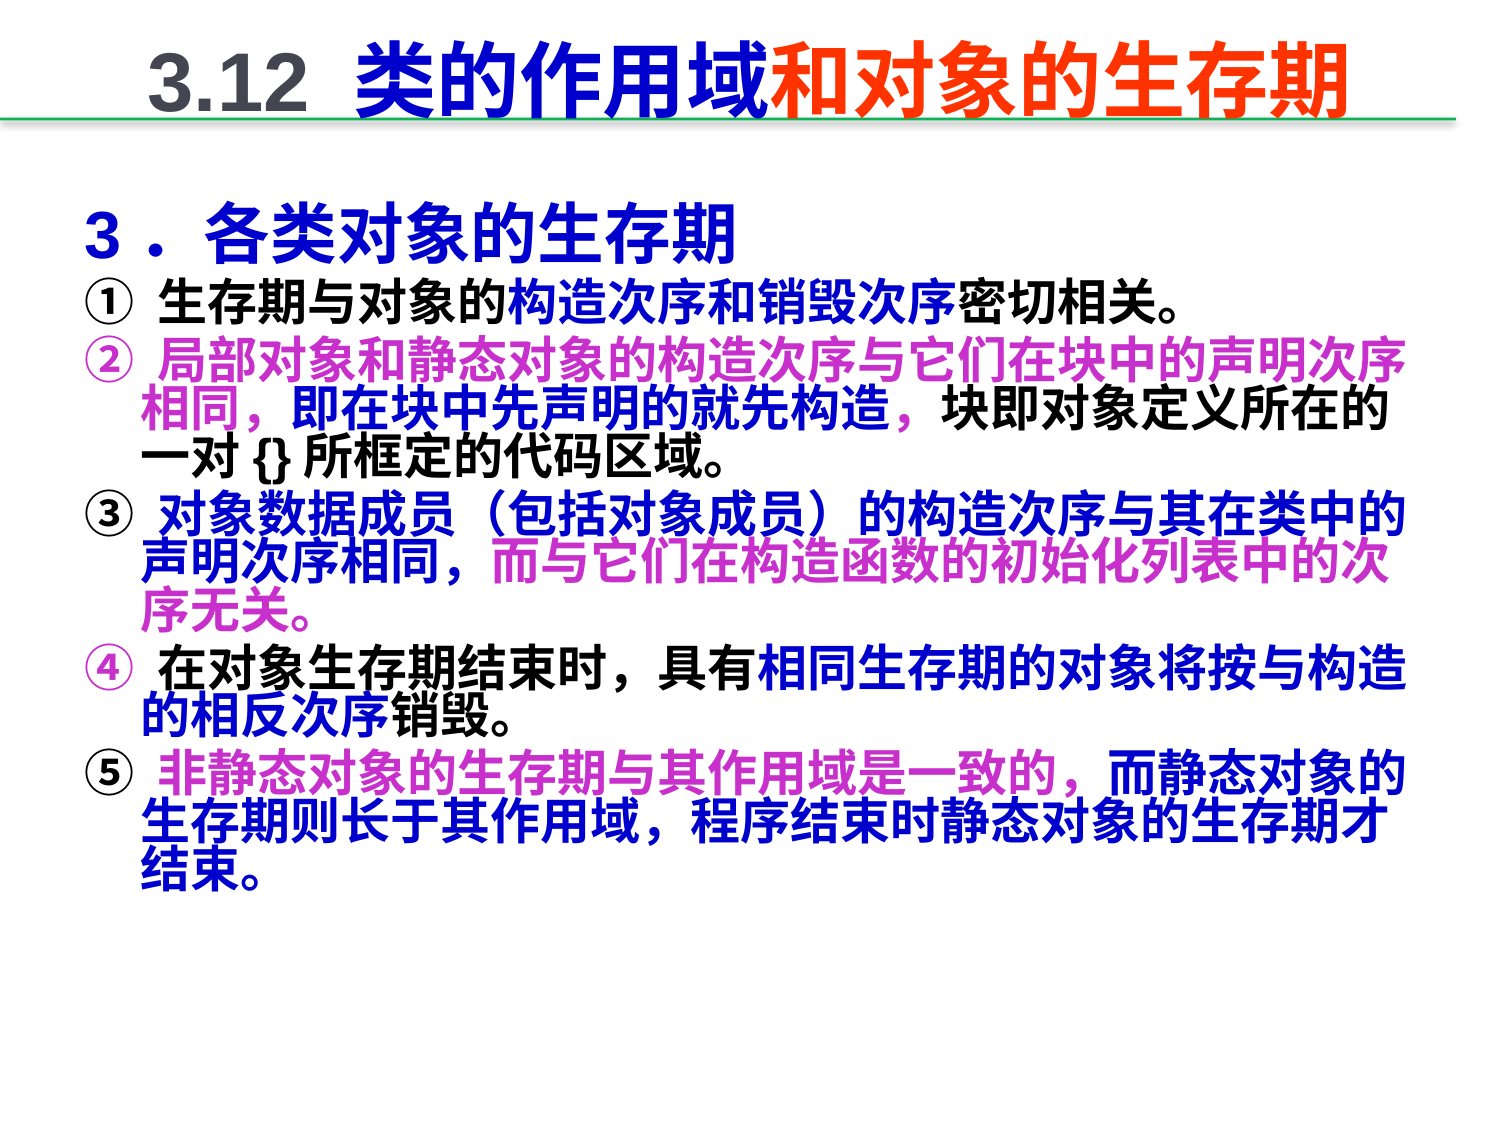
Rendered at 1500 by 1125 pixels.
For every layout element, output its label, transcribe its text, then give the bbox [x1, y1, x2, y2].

list 3．各类对象的生存期 ① 生存期与对象的构造次序和销毁次序密切相关。 ② 局部对象和静态对象的构造次序与它们在块中的声明次序相同，即在块中先声明的就先构造，块即对象定义所在的一对{}所框定的代码区域。 ③ 对象数据成员（包括对象成员）的构造次序与其在类中的声明次序相同，而与它们在构造函数的初始化列表中的次序无关。 ④ 在对象生存期结束时，具有相同生存期的对象将按与构造的相反次序销毁。 ⑤ 非静态对象的生存期与其作用域是一致的，而静态对象的生存期则长于其作用域，程序结束时静态对象的生存期才结束。 [69, 184, 1448, 988]
title 3.12 类的作用域和对象的生存期 [74, 11, 1426, 146]
